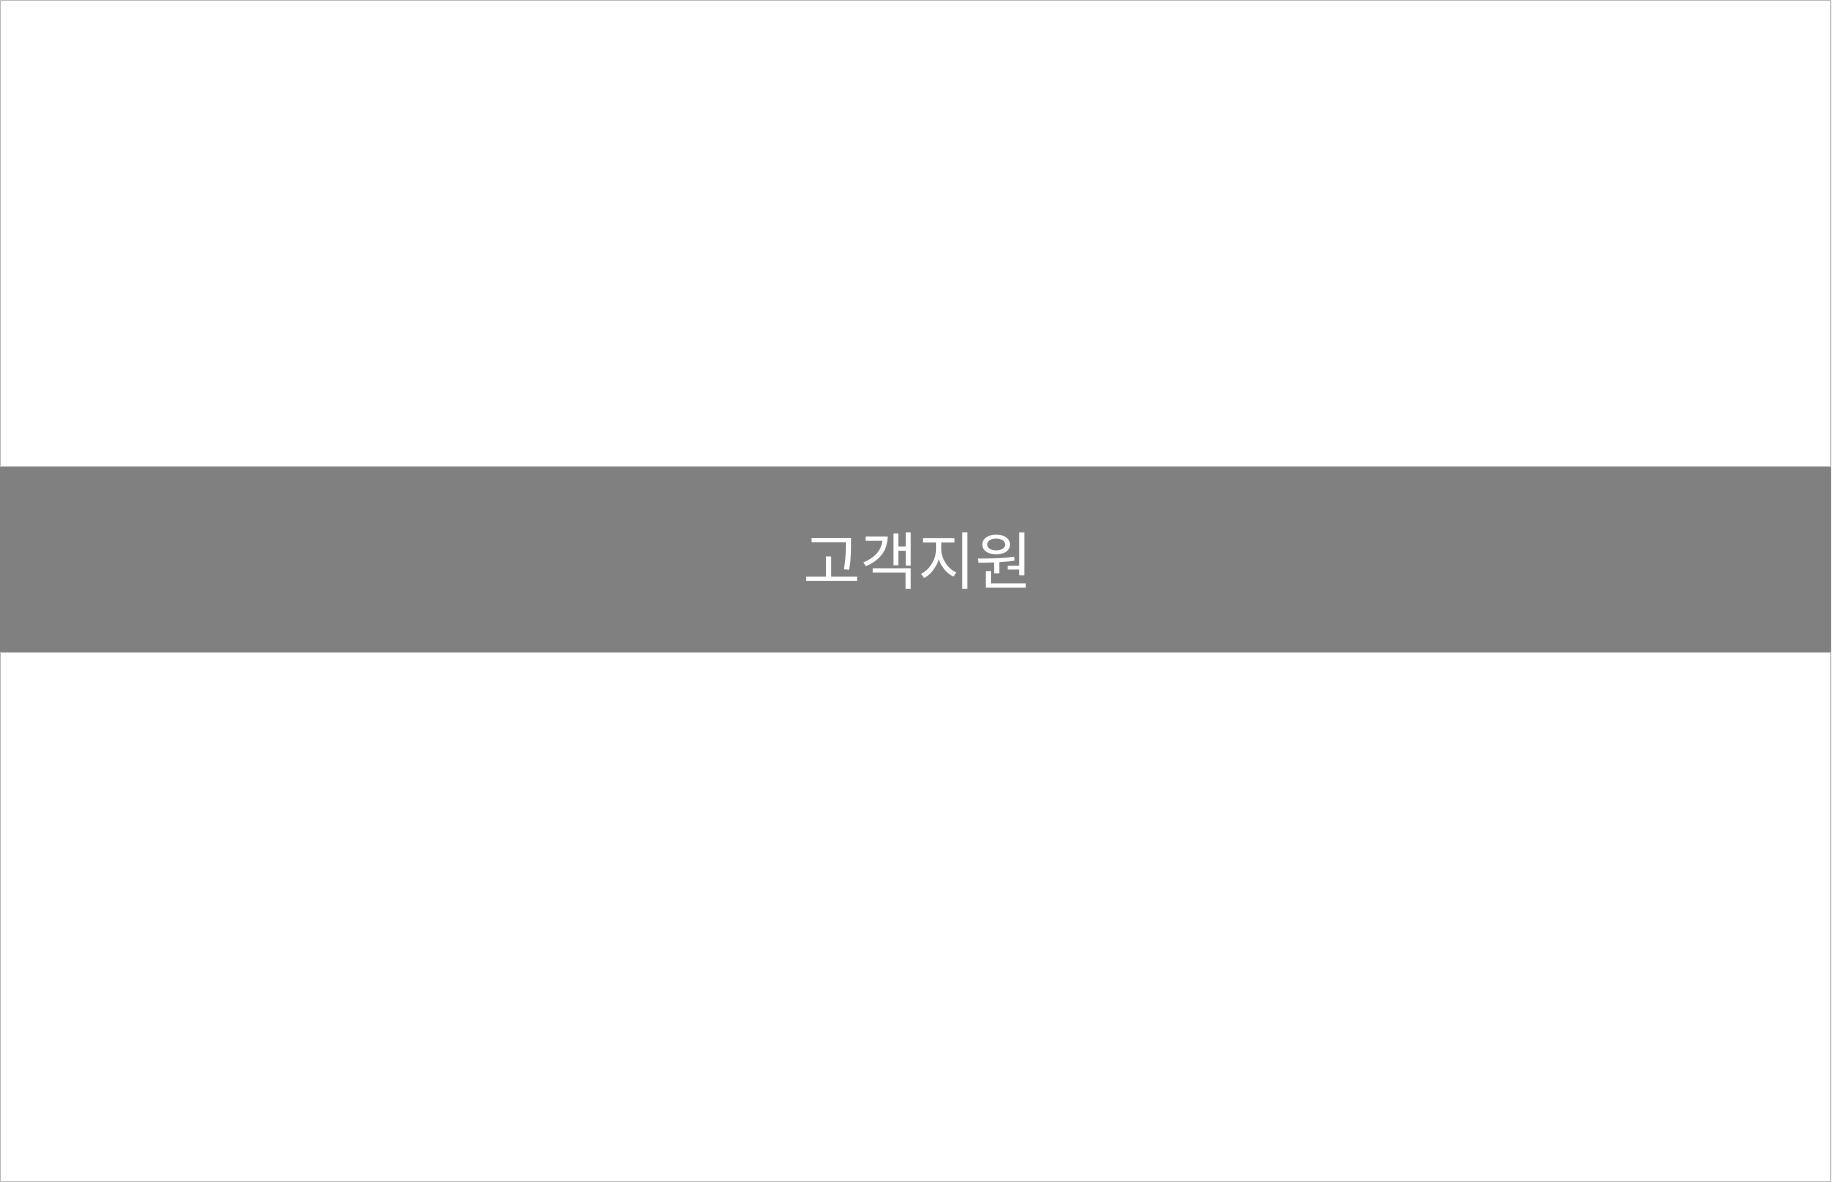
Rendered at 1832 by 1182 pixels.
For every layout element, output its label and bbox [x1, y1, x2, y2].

text_box [0, 0, 1831, 1182]
